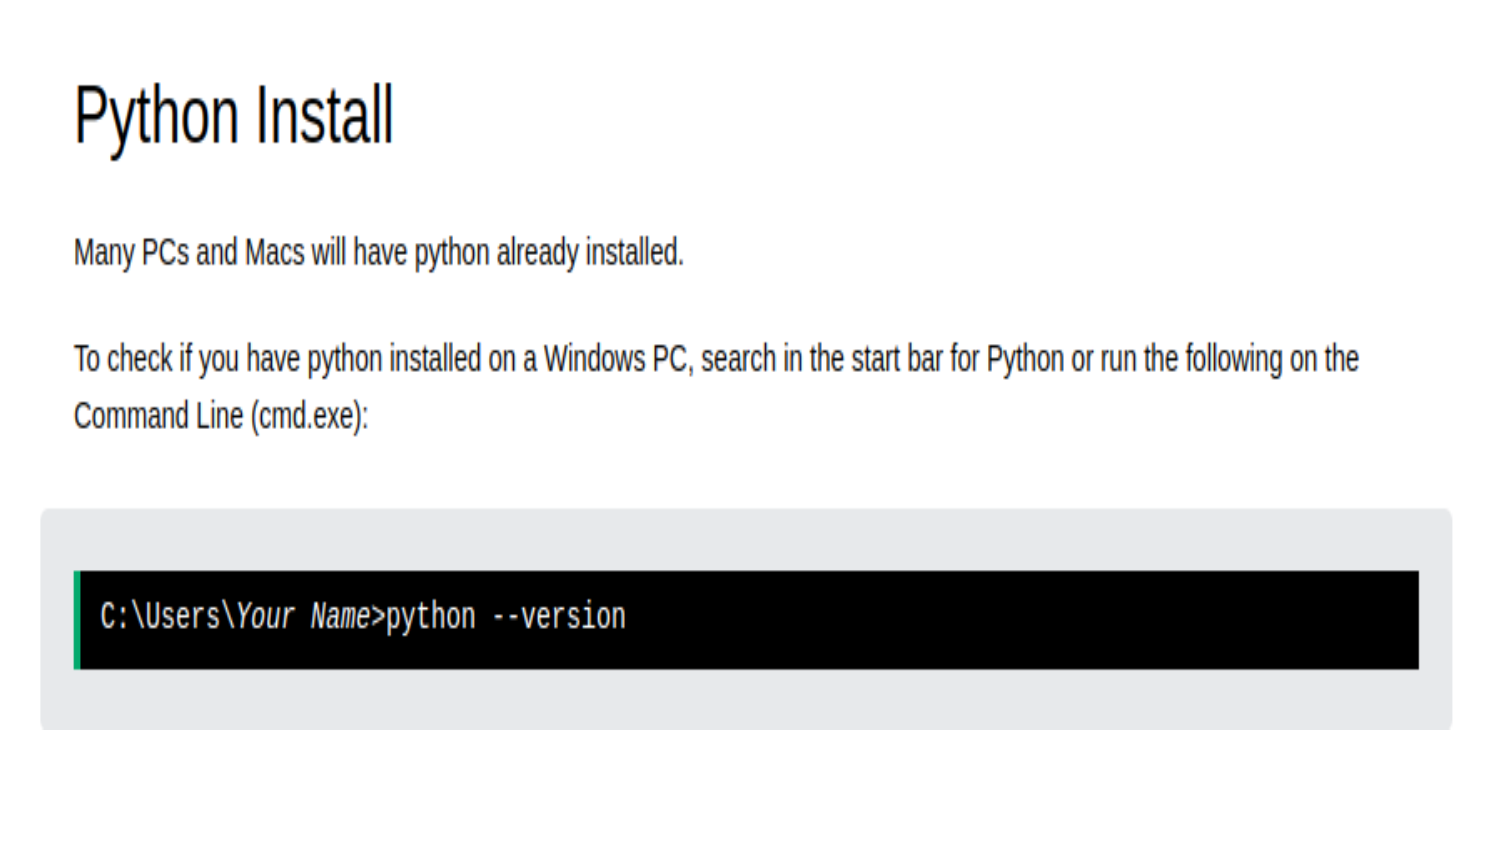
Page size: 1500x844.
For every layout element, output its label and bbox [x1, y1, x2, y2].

picture [24, 24, 1471, 730]
